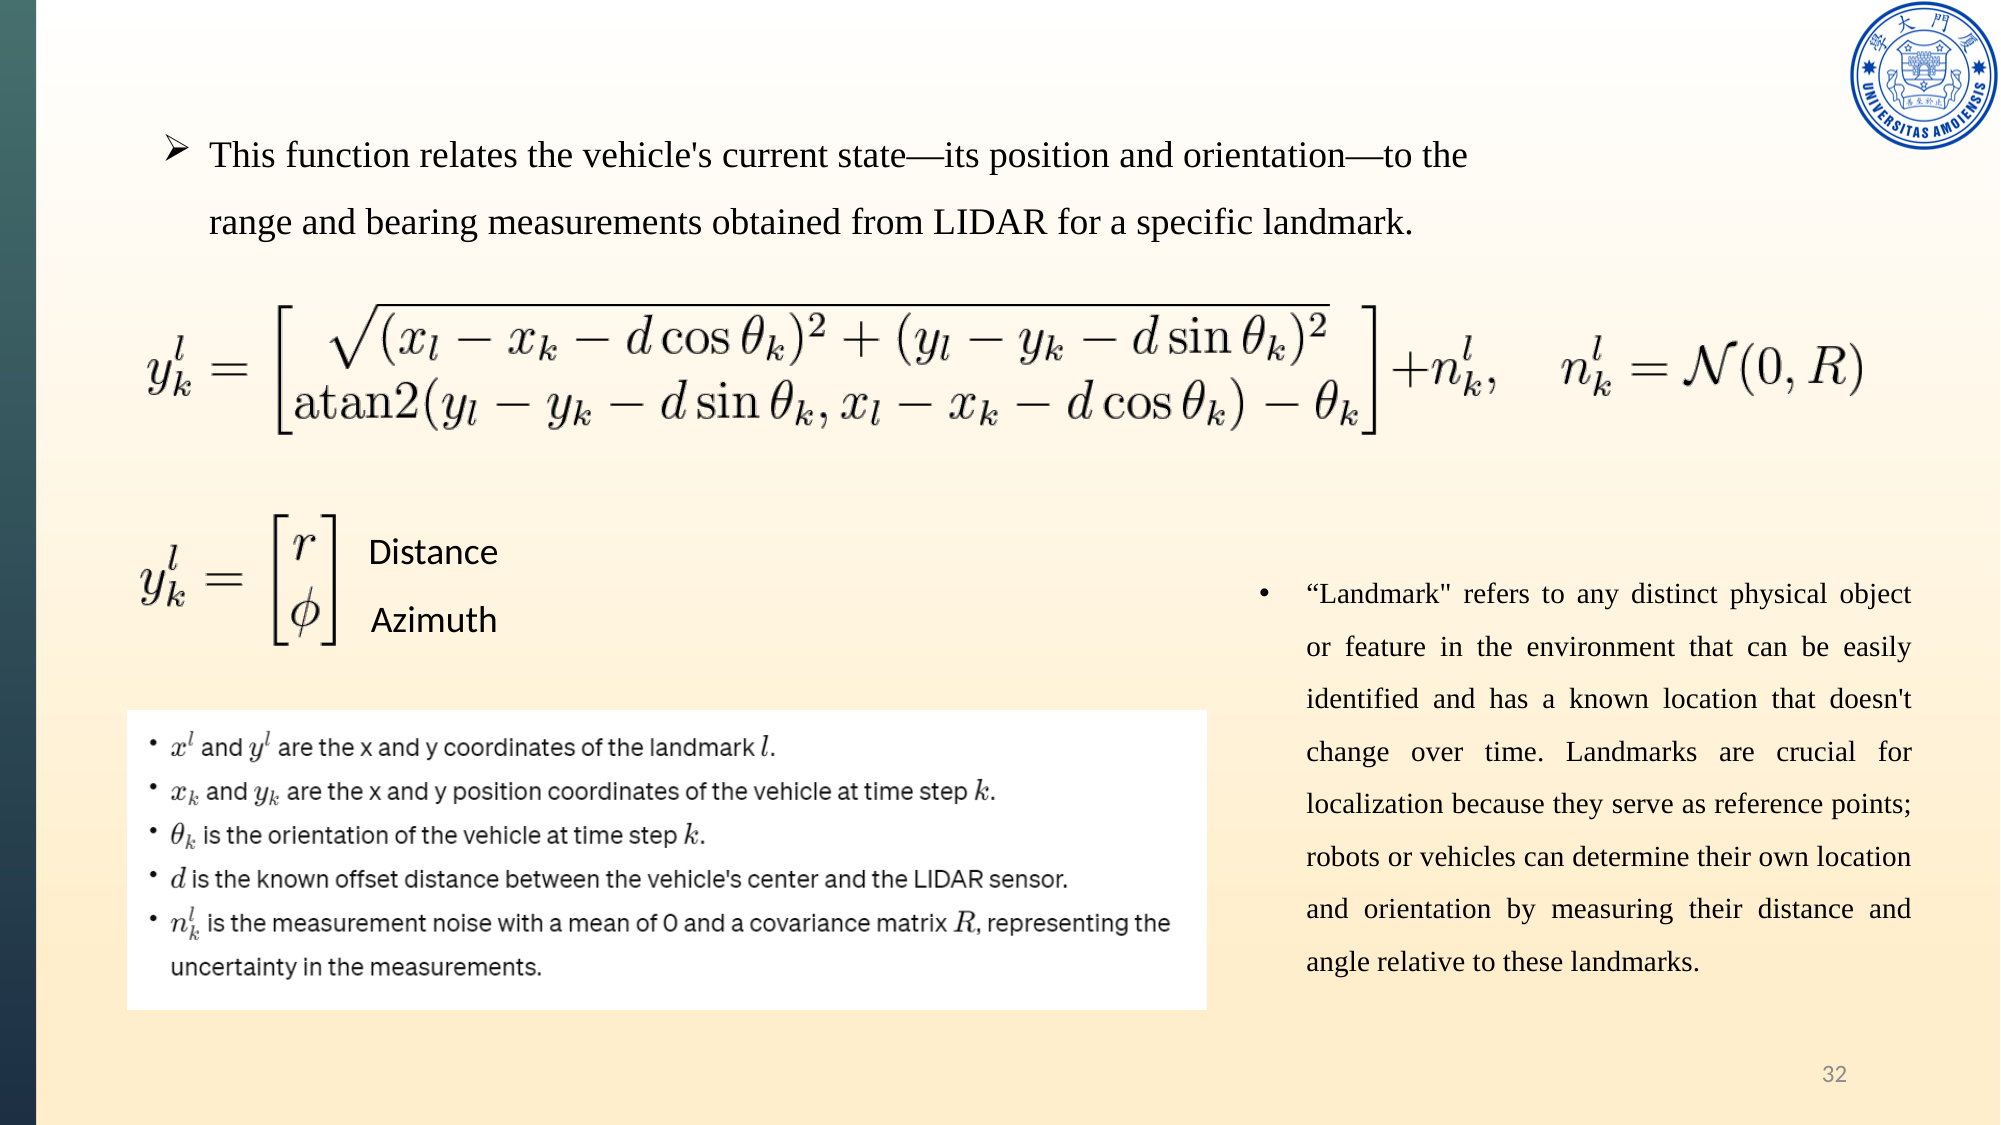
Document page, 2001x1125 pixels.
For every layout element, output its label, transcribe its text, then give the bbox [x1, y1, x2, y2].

picture [127, 710, 1207, 1010]
picture [1847, 0, 2000, 152]
text_box [0, 0, 37, 1125]
text_box This function relates the vehicle's current state—its position and orientation—to the range and bearing measurements obtained from LIDAR for a specific landmark. [147, 100, 1560, 250]
text_box Distance [353, 519, 528, 580]
slide_number 32 [1412, 1042, 1863, 1103]
picture [140, 514, 336, 646]
picture [147, 304, 1863, 435]
text_box “Landmark" refers to any distinct physical object or feature in the environment that can be easily identified and has a known location that doesn't change over time. Landmarks are crucial for localization because they serve as reference points; robots or vehicles can determine their own location and orientation by measuring their distance and angle relative to these landmarks. [1244, 549, 1928, 985]
text_box Azimuth [355, 587, 552, 648]
